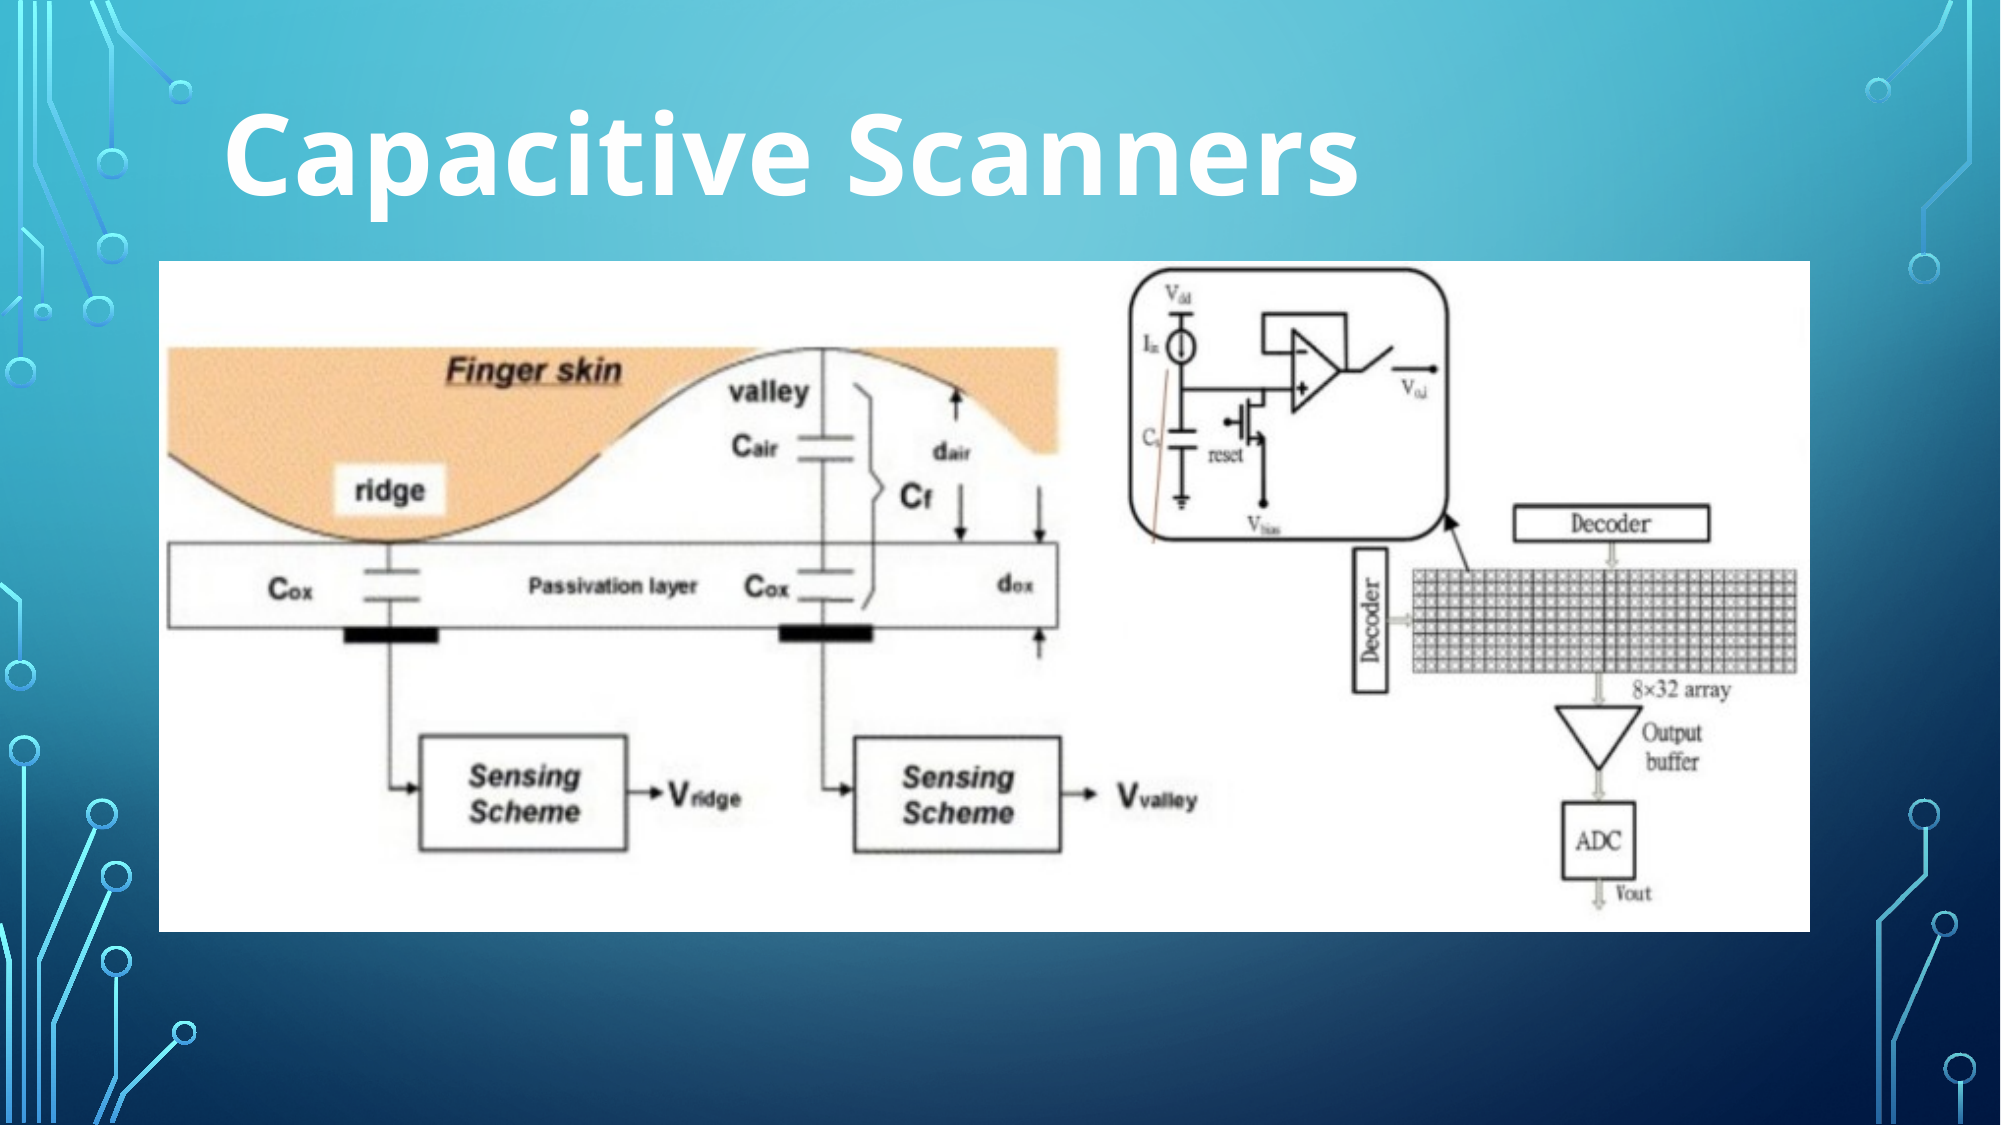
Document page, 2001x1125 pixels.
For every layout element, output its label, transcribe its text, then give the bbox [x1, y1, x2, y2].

text_box Capacitive Scanners [206, 75, 1379, 226]
picture [159, 261, 1810, 932]
